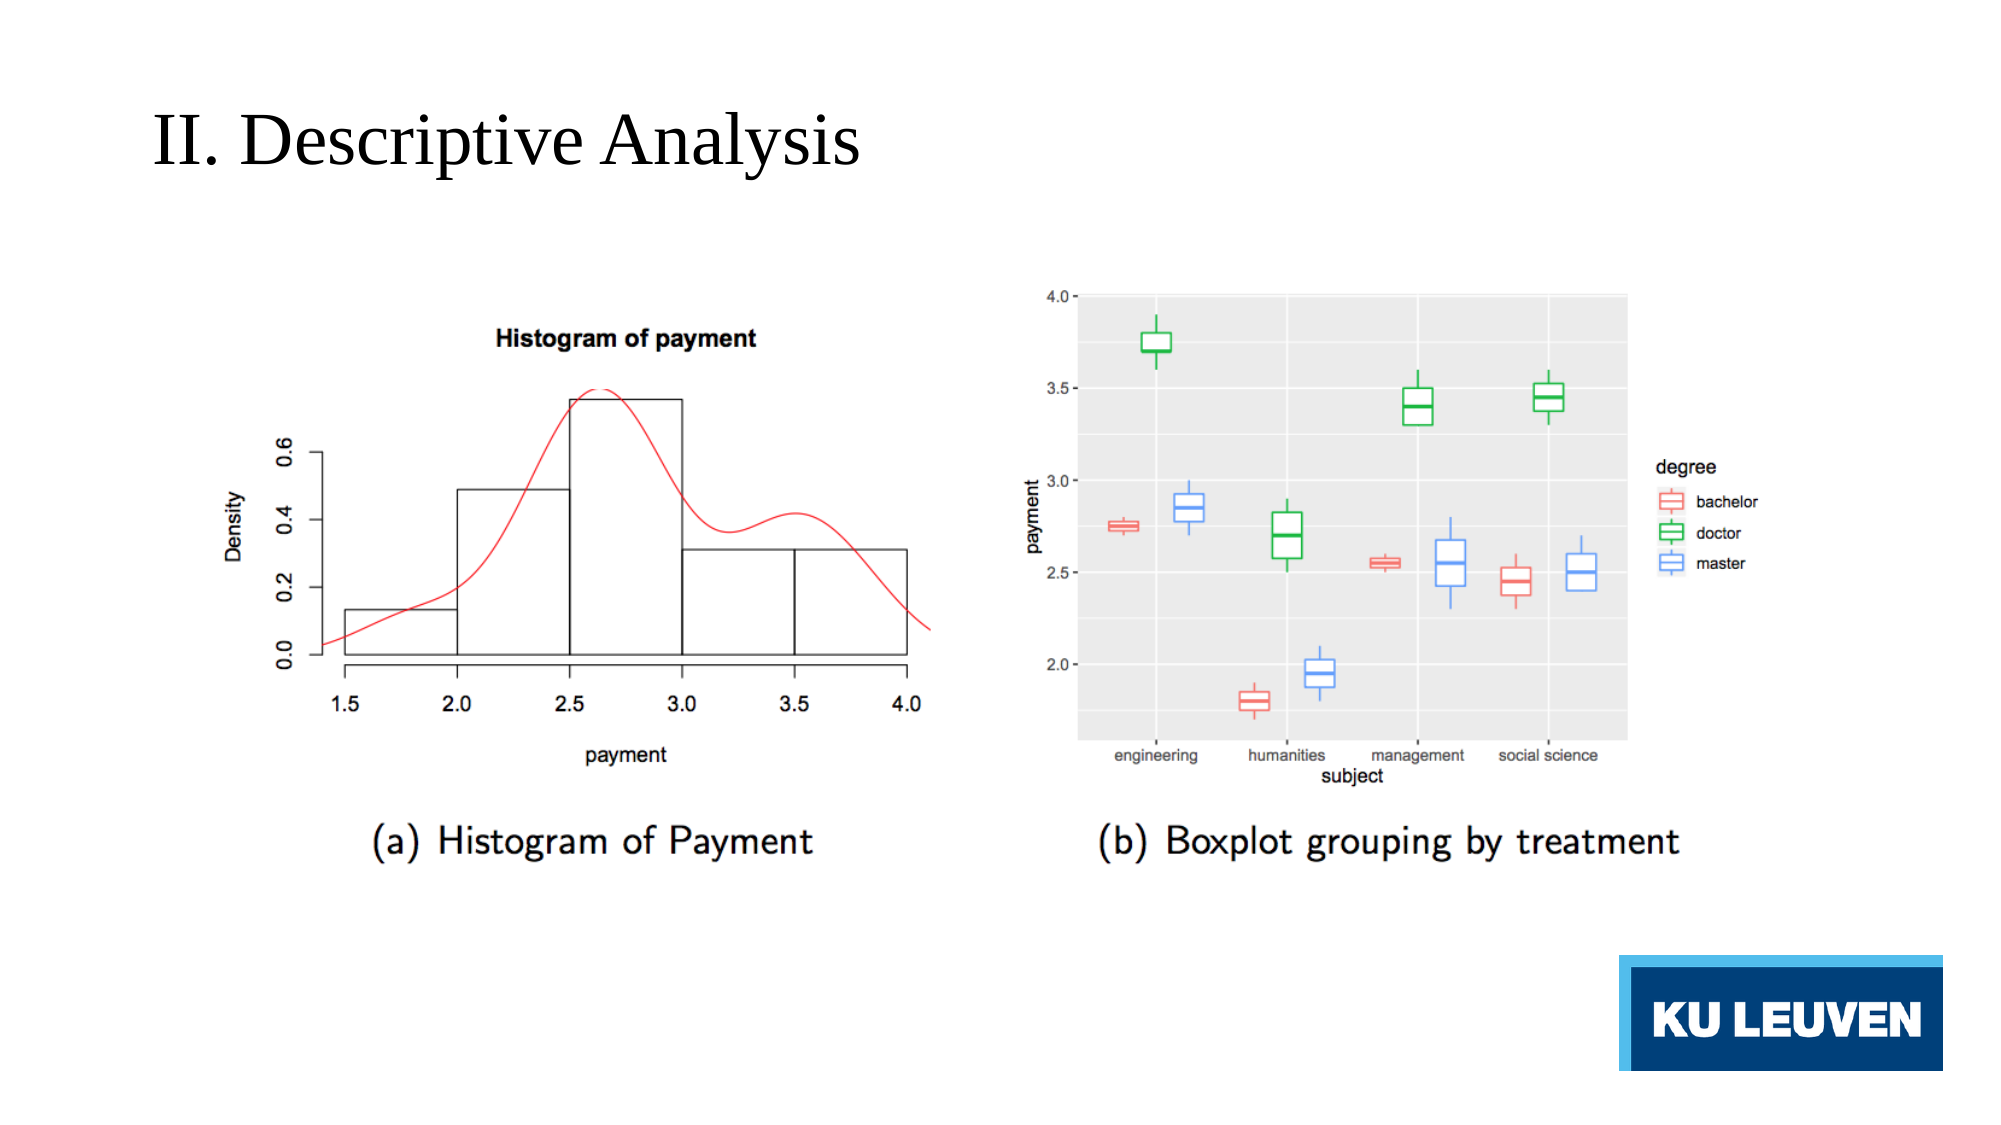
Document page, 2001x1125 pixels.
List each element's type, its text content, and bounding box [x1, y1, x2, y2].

picture [136, 213, 1863, 956]
picture [1619, 955, 1943, 1071]
title II. Descriptive Analysis [137, 65, 1863, 213]
